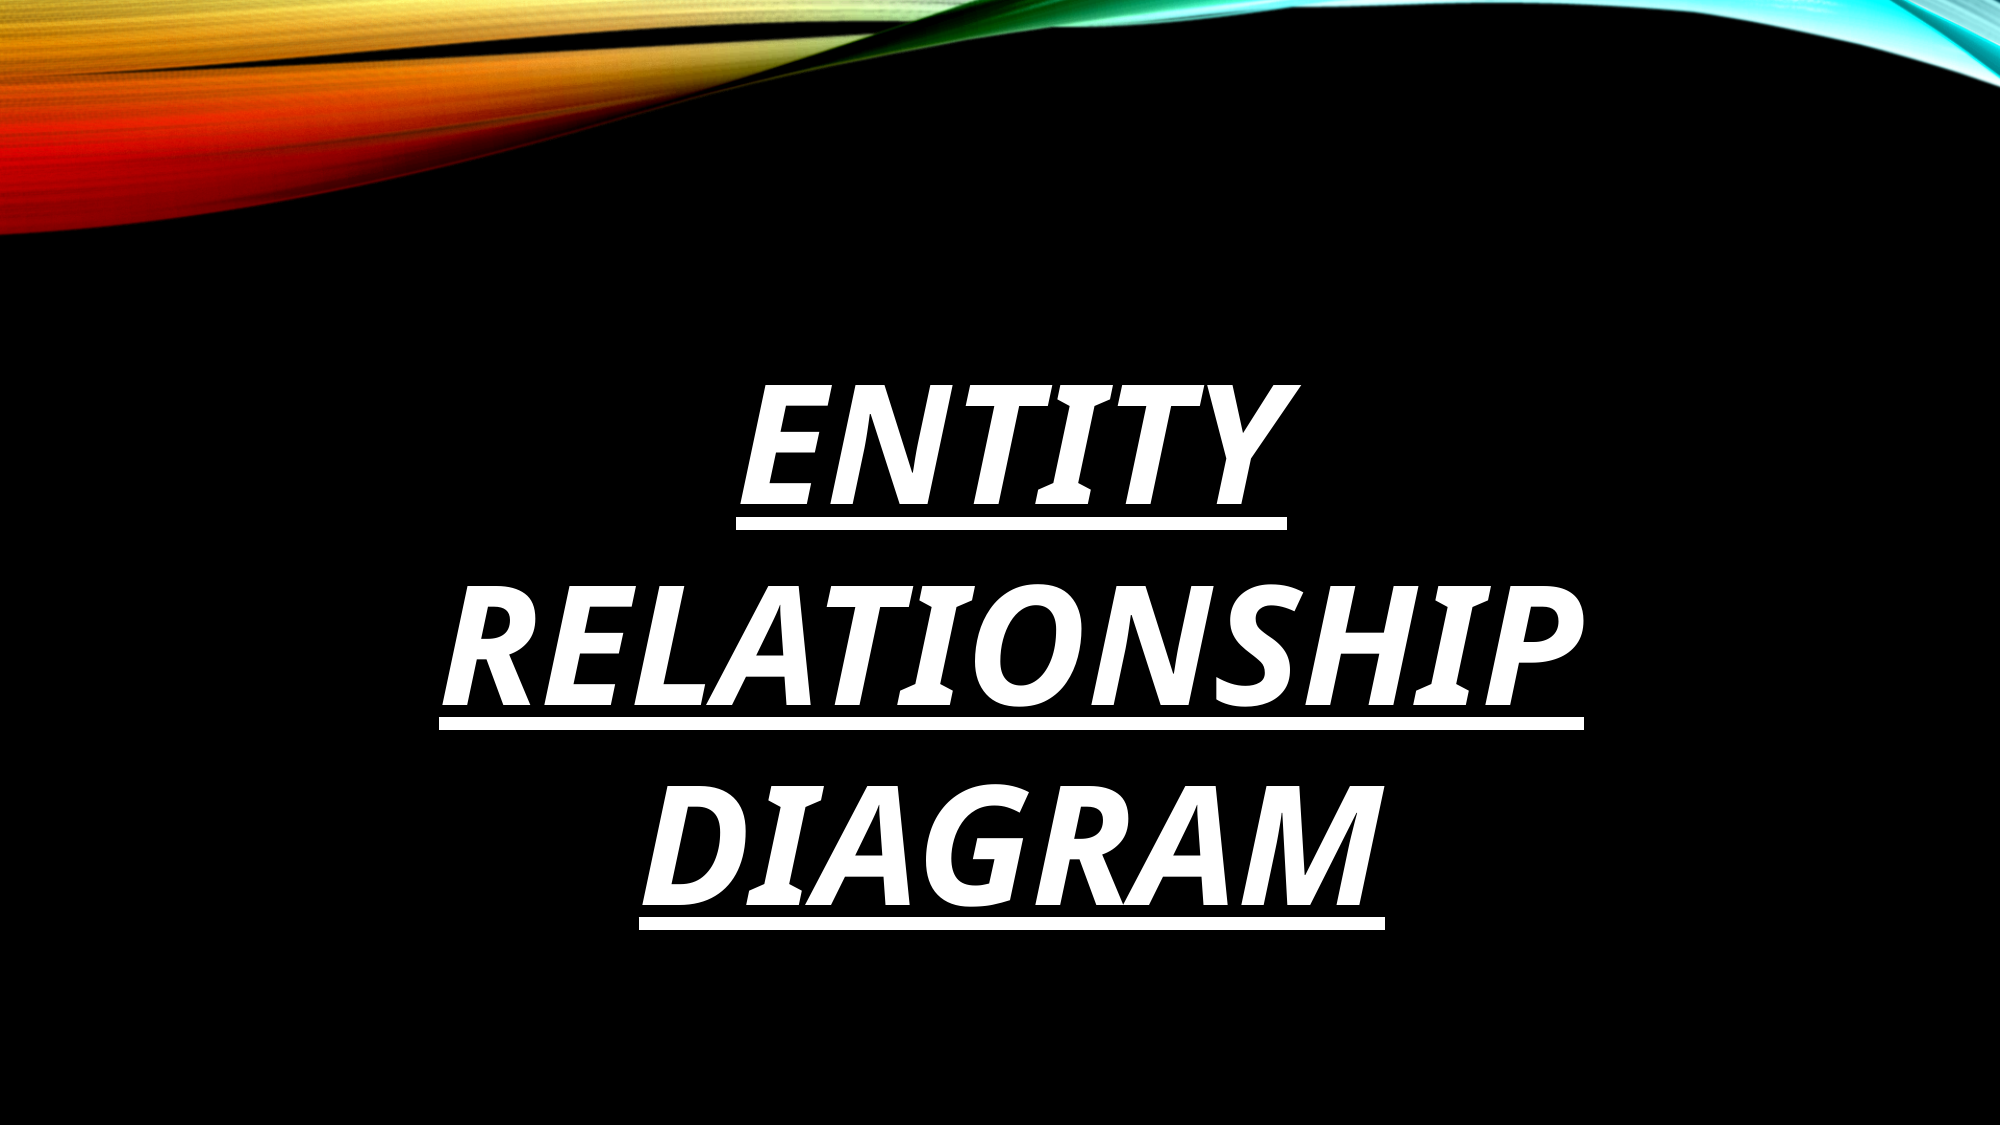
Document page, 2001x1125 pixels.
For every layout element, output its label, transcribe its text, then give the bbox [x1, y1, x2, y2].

picture [0, 0, 2000, 237]
text_box ENTITY RELATIONSHIP DIAGRAM [206, 330, 1817, 946]
